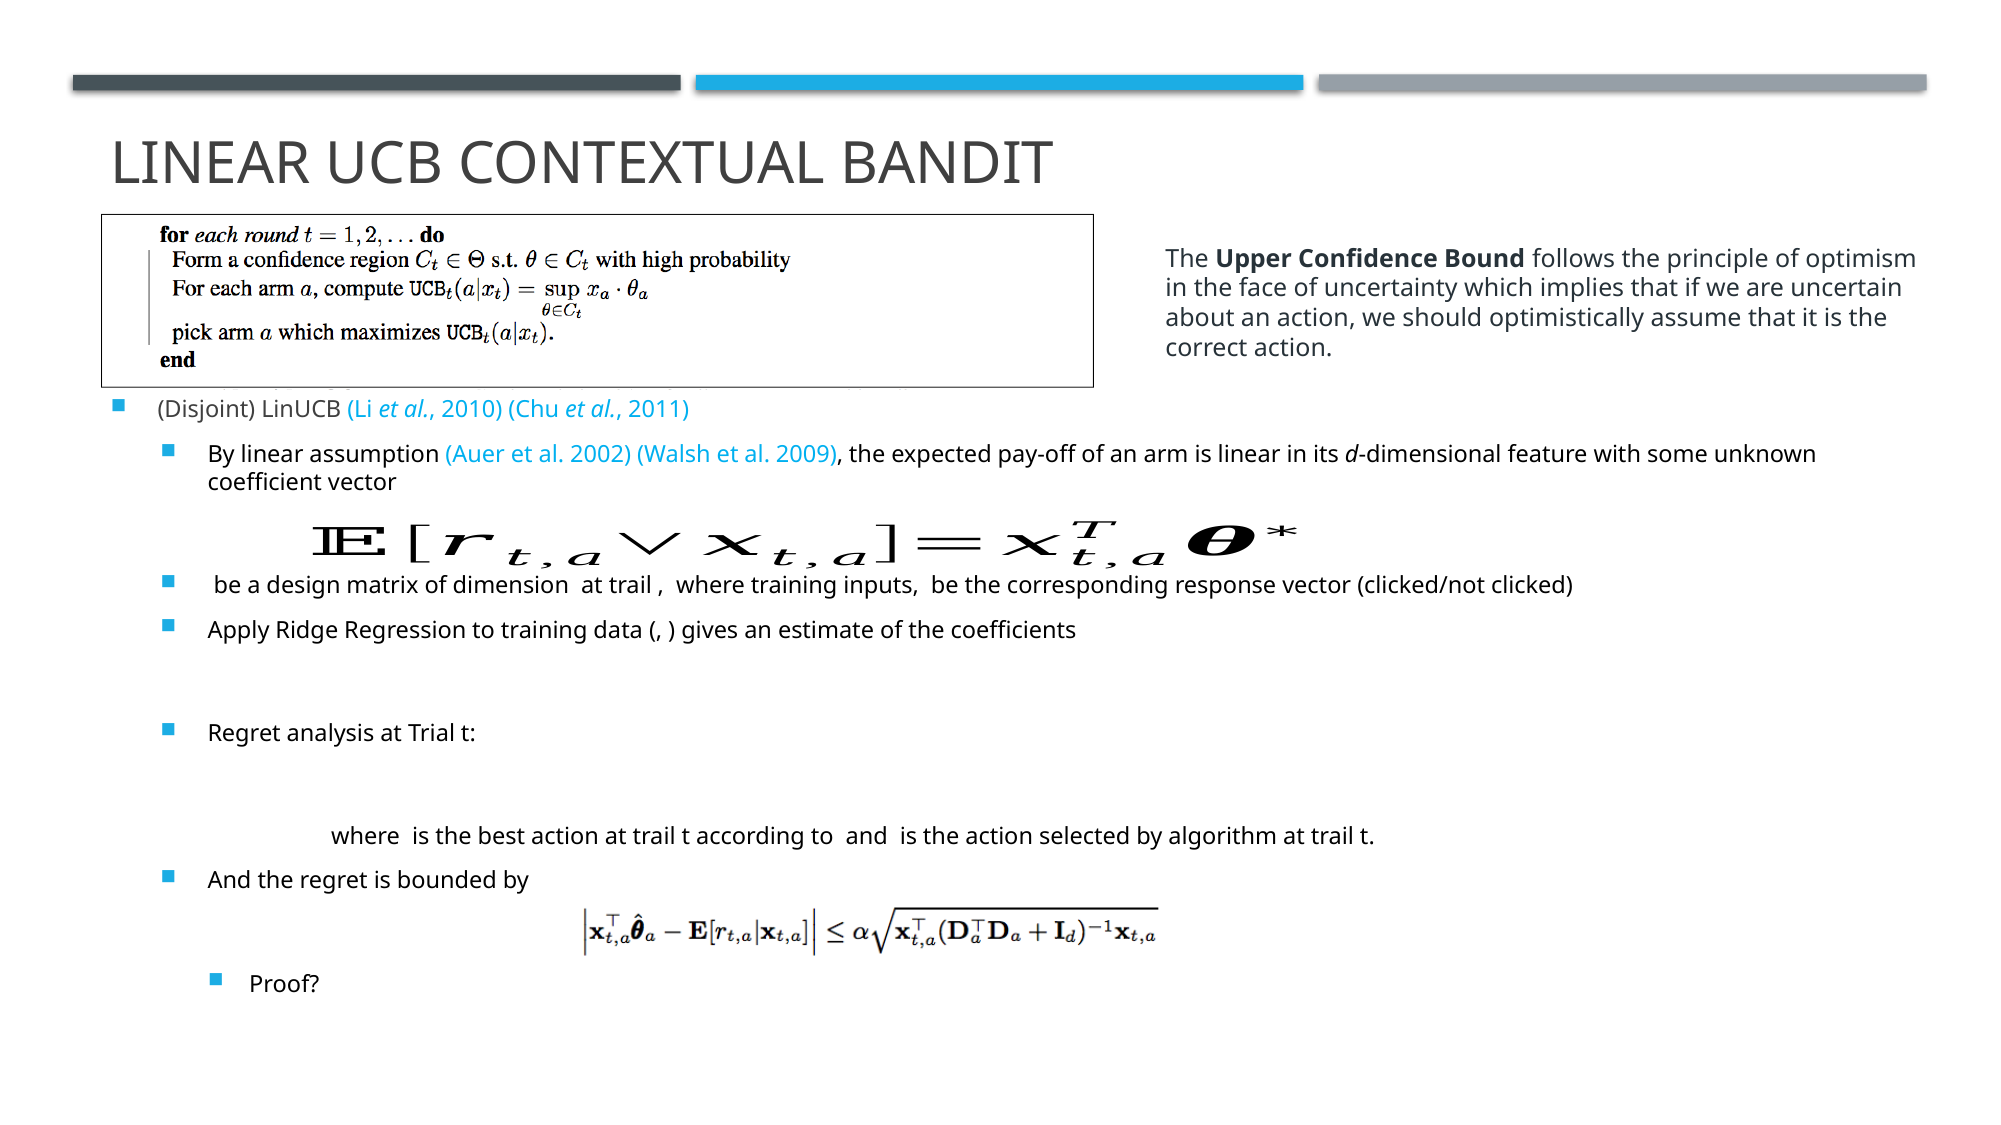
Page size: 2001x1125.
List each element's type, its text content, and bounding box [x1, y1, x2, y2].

title LINEAR UCB CONTEXTUAL BANDIT [95, 115, 1905, 203]
picture [549, 894, 1174, 967]
text_box The Upper Confidence Bound follows the principle of optimism in the face of uncertainty which implies that if we are uncertain about an action, we should optimistically assume that it is the correct action. [1150, 234, 1943, 370]
picture [91, 201, 1099, 391]
